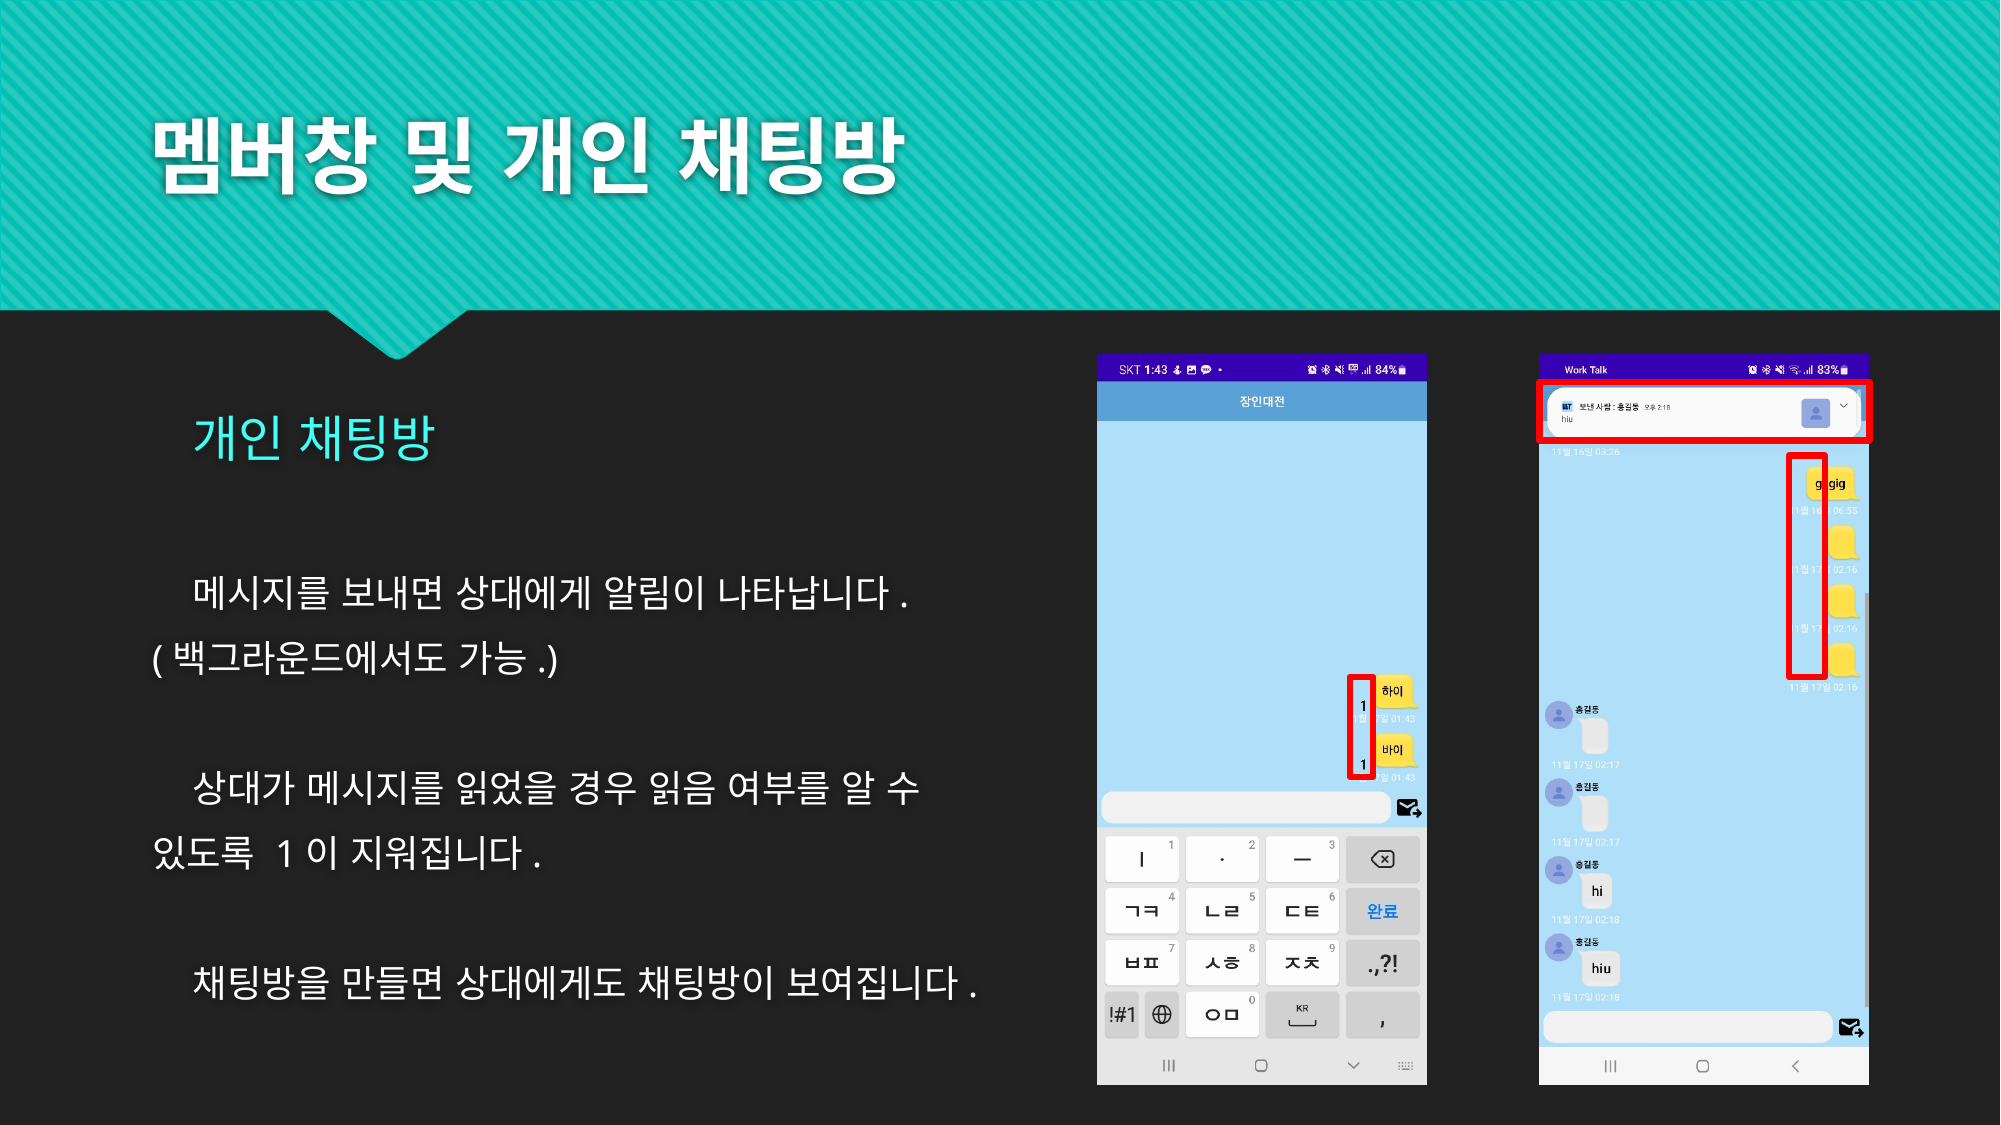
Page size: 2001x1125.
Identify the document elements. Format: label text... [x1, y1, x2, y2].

list 개인 채팅방 메시지를 보내면 상대에게 알림이 나타납니다. (백그라운드에서도 가능.) 상대가 메시지를 읽었을 경우 읽음 여부를 알 수 있도록 1이 지워집니다. 채팅방을 만들면 상대에게도 채팅방이 보여집니다. [137, 327, 1869, 1085]
title 멤버창 및 개인 채팅방 [134, 52, 1869, 213]
picture [1539, 352, 1869, 1085]
picture [1097, 352, 1427, 1085]
